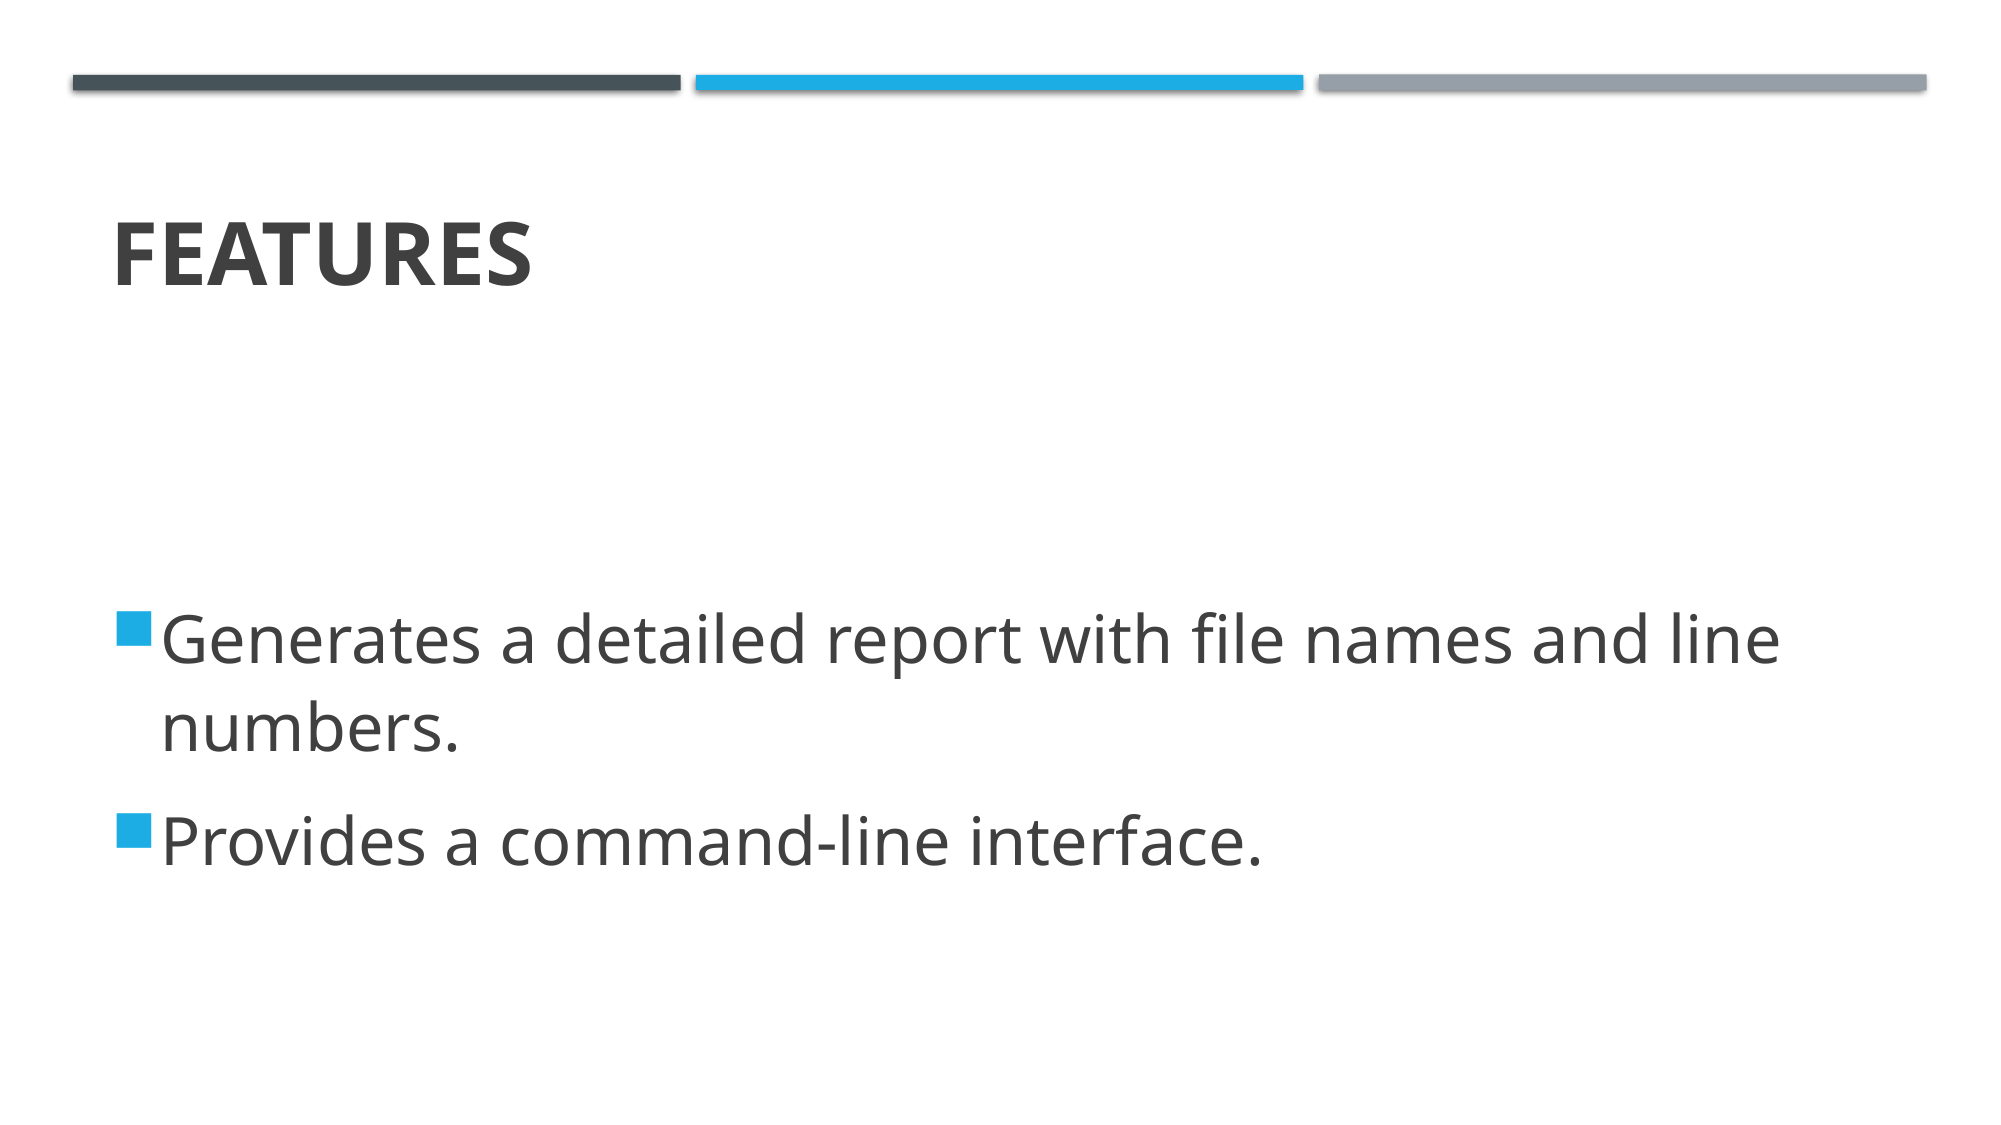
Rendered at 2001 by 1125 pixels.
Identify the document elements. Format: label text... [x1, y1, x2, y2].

title Features [95, 115, 1905, 311]
list Generates a detailed report with file names and line numbers. Provides a command-line interface. [95, 377, 1905, 1090]
